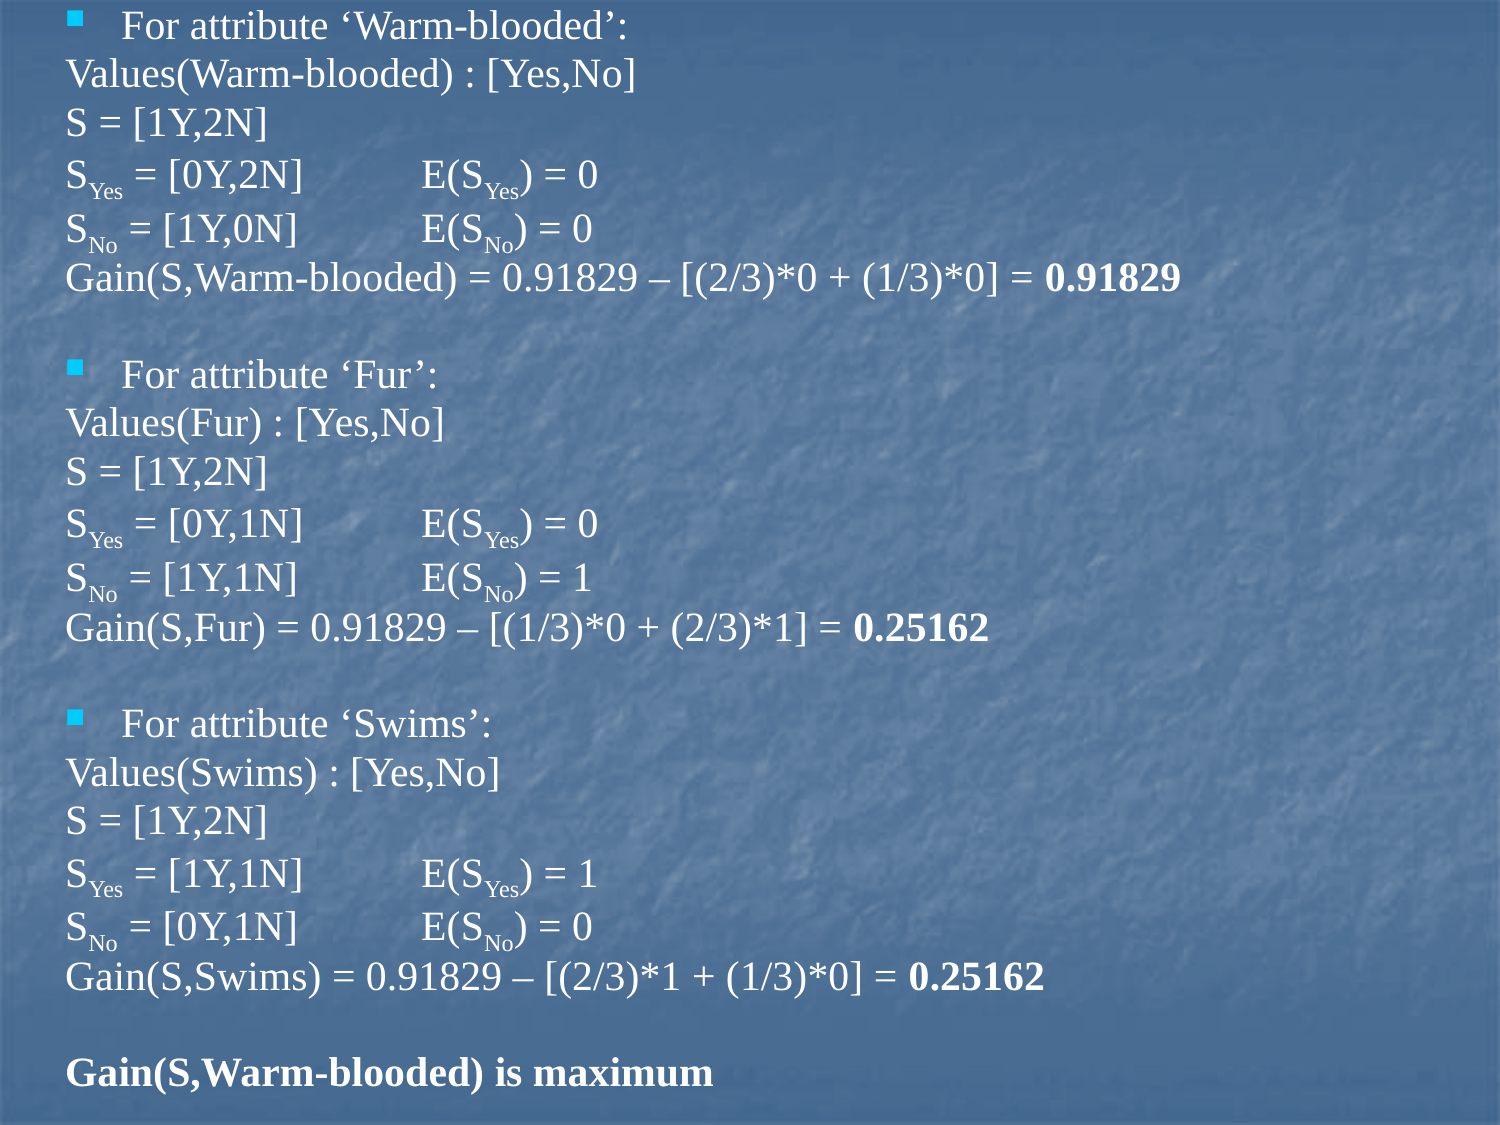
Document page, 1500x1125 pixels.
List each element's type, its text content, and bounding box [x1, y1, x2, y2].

list For attribute ‘Warm-blooded’: Values(Warm-blooded) : [Yes,No] S = [1Y,2N] SYes = [0Y,2N] E(SYes) = 0 SNo = [1Y,0N] E(SNo) = 0 Gain(S,Warm-blooded) = 0.91829 – [(2/3)*0 + (1/3)*0] = 0.91829 For attribute ‘Fur’: Values(Fur) : [Yes,No] S = [1Y,2N] SYes = [0Y,1N] E(SYes) = 0 SNo = [1Y,1N] E(SNo) = 1 Gain(S,Fur) = 0.91829 – [(1/3)*0 + (2/3)*1] = 0.25162 For attribute ‘Swims’: Values(Swims) : [Yes,No] S = [1Y,2N] SYes = [1Y,1N] E(SYes) = 1 SNo = [0Y,1N] E(SNo) = 0 Gain(S,Swims) = 0.91829 – [(2/3)*1 + (1/3)*0] = 0.25162 Gain(S,Warm-blooded) is maximum [49, 0, 1500, 1125]
